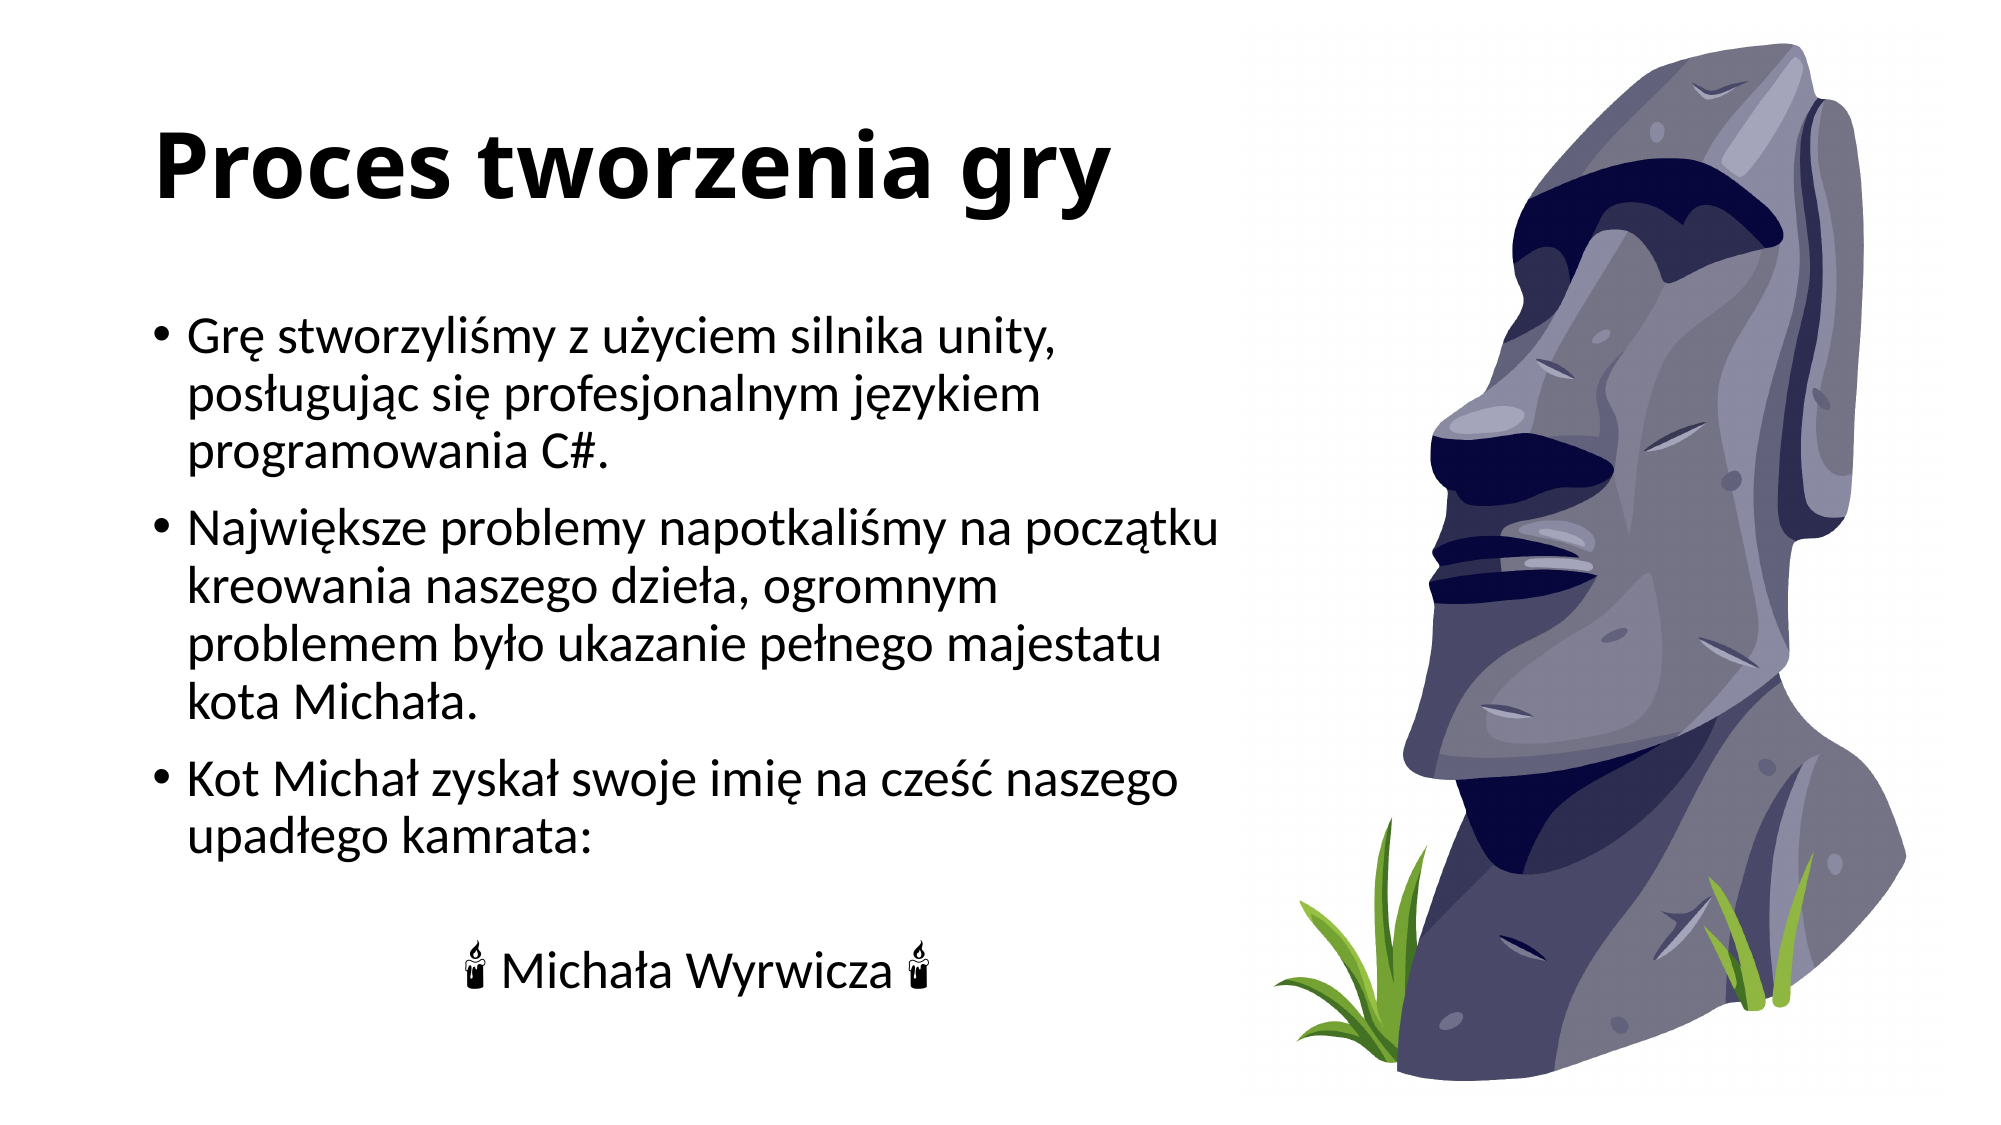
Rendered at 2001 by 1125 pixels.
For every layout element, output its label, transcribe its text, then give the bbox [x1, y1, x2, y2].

picture [1235, 22, 1944, 1103]
title Proces tworzenia gry [137, 59, 1235, 278]
list Grę stworzyliśmy z użyciem silnika unity, posługując się profesjonalnym językiem programowania C#. Największe problemy napotkaliśmy na początku kreowania naszego dzieła, ogromnym problemem było ukazanie pełnego majestatu kota Michała. Kot Michał zyskał swoje imię na cześć naszego upadłego kamrata: 🕯️ Michała Wyrwicza 🕯️ [137, 299, 1235, 1014]
